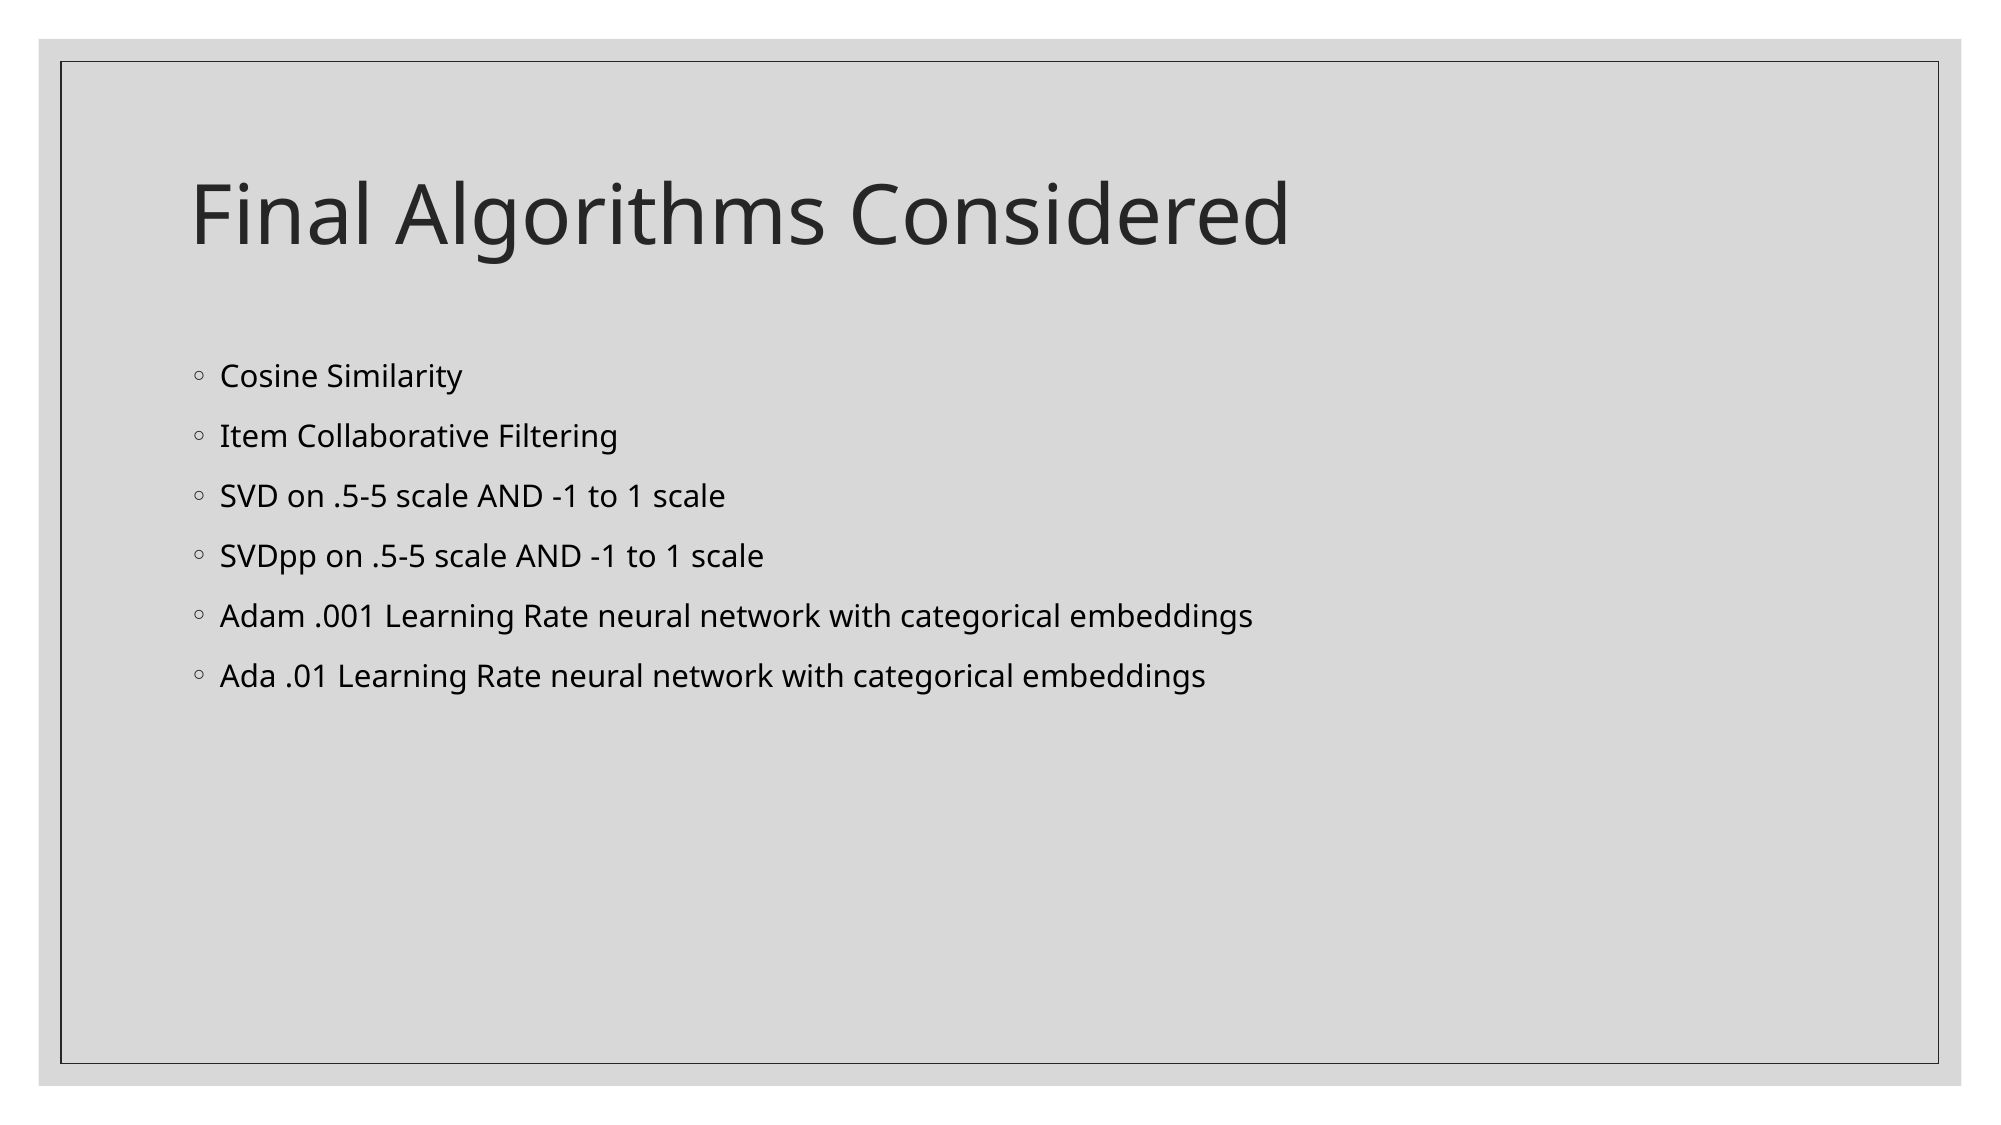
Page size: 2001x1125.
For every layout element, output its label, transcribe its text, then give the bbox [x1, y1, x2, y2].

list Cosine Similarity Item Collaborative Filtering SVD on .5-5 scale AND -1 to 1 scale SVDpp on .5-5 scale AND -1 to 1 scale Adam .001 Learning Rate neural network with categorical embeddings Ada .01 Learning Rate neural network with categorical embeddings [174, 345, 1825, 977]
title Final Algorithms Considered [174, 105, 1825, 331]
